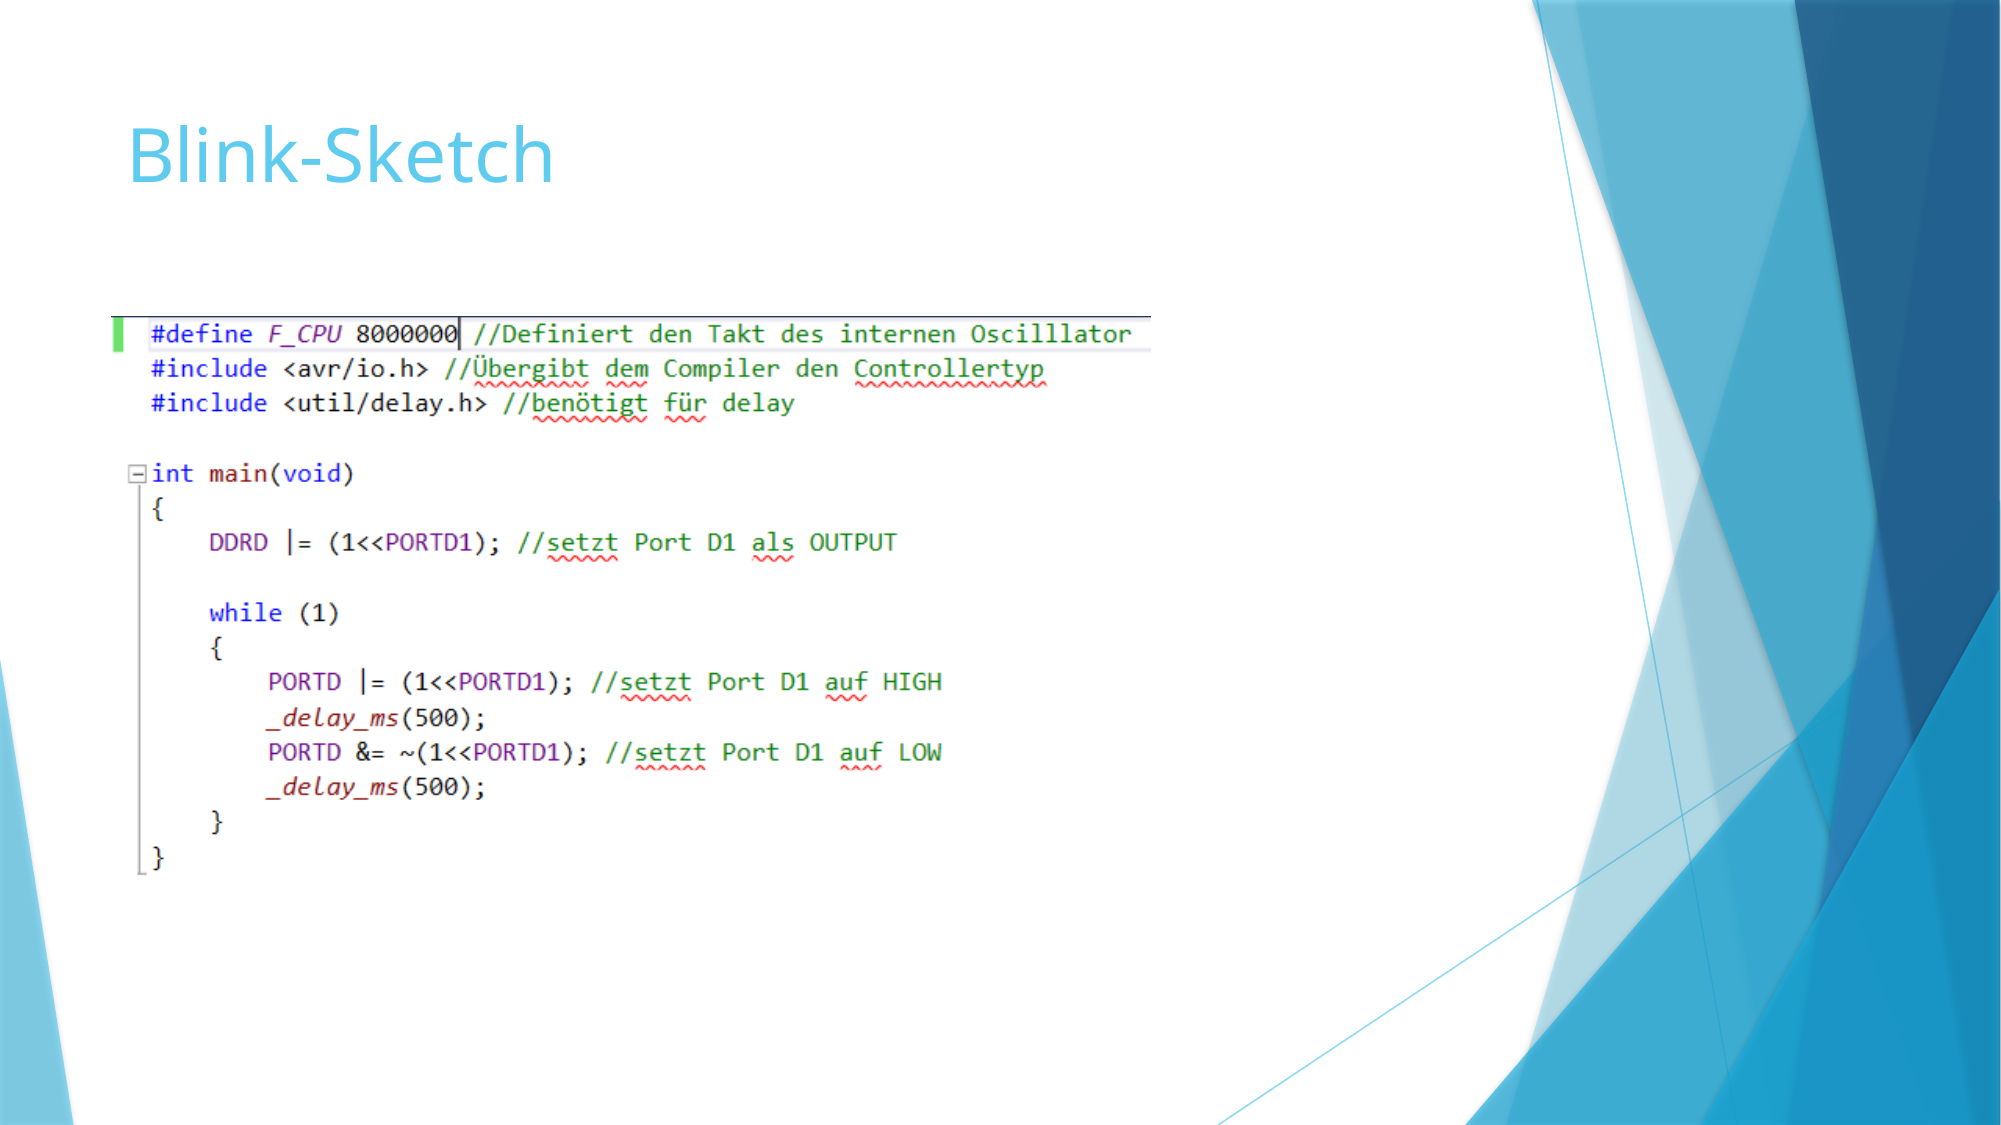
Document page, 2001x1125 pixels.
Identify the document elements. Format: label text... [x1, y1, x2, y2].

title Blink-Sketch [111, 99, 1522, 317]
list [110, 316, 1151, 883]
